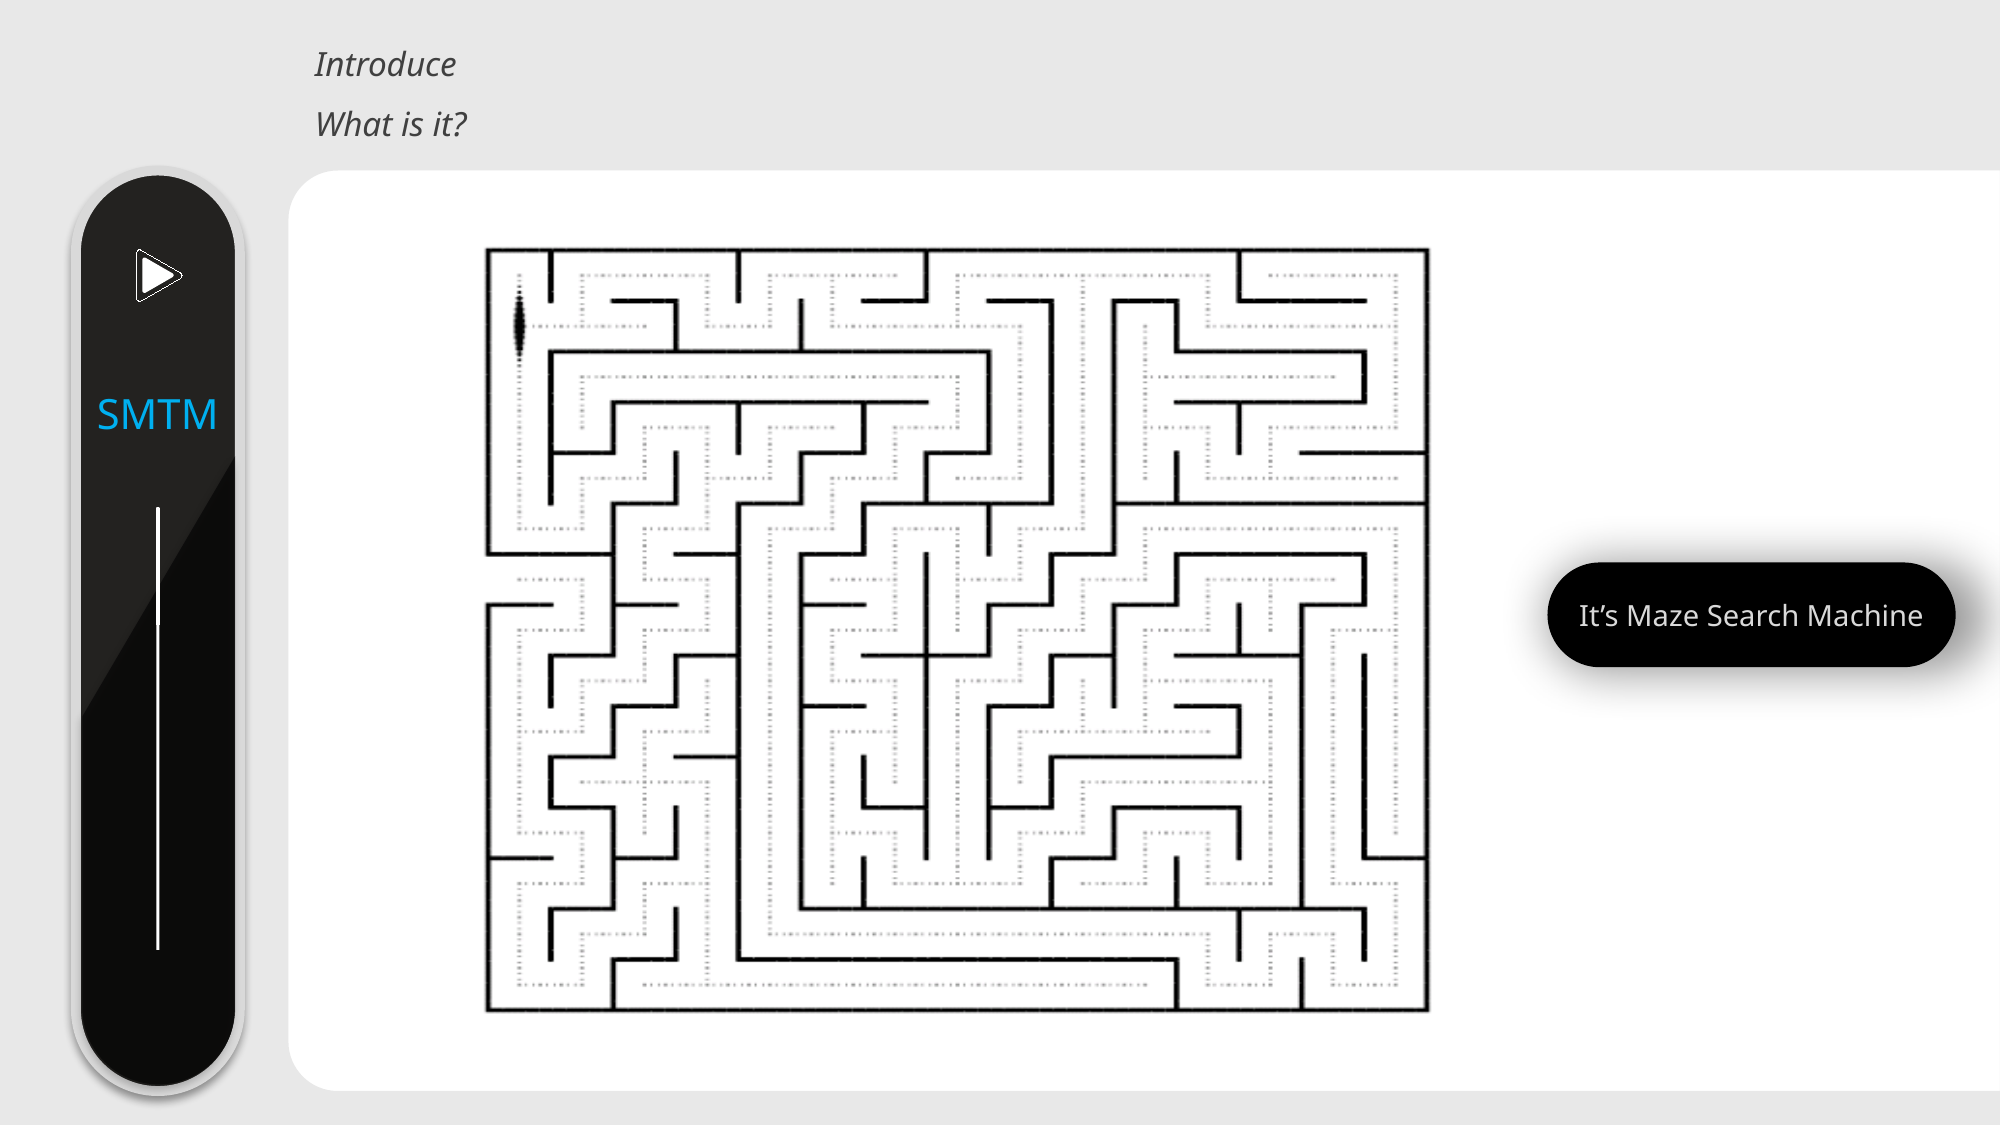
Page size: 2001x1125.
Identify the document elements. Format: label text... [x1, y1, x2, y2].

picture [446, 216, 1470, 1045]
text_box SMTM [79, 380, 236, 446]
text_box Introduce What is it? [0, 0, 2000, 1125]
text_box [155, 506, 160, 951]
text_box It’s Maze Search Machine [1546, 561, 1957, 669]
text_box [136, 249, 182, 302]
text_box [74, 169, 241, 1014]
text_box [81, 452, 237, 1086]
